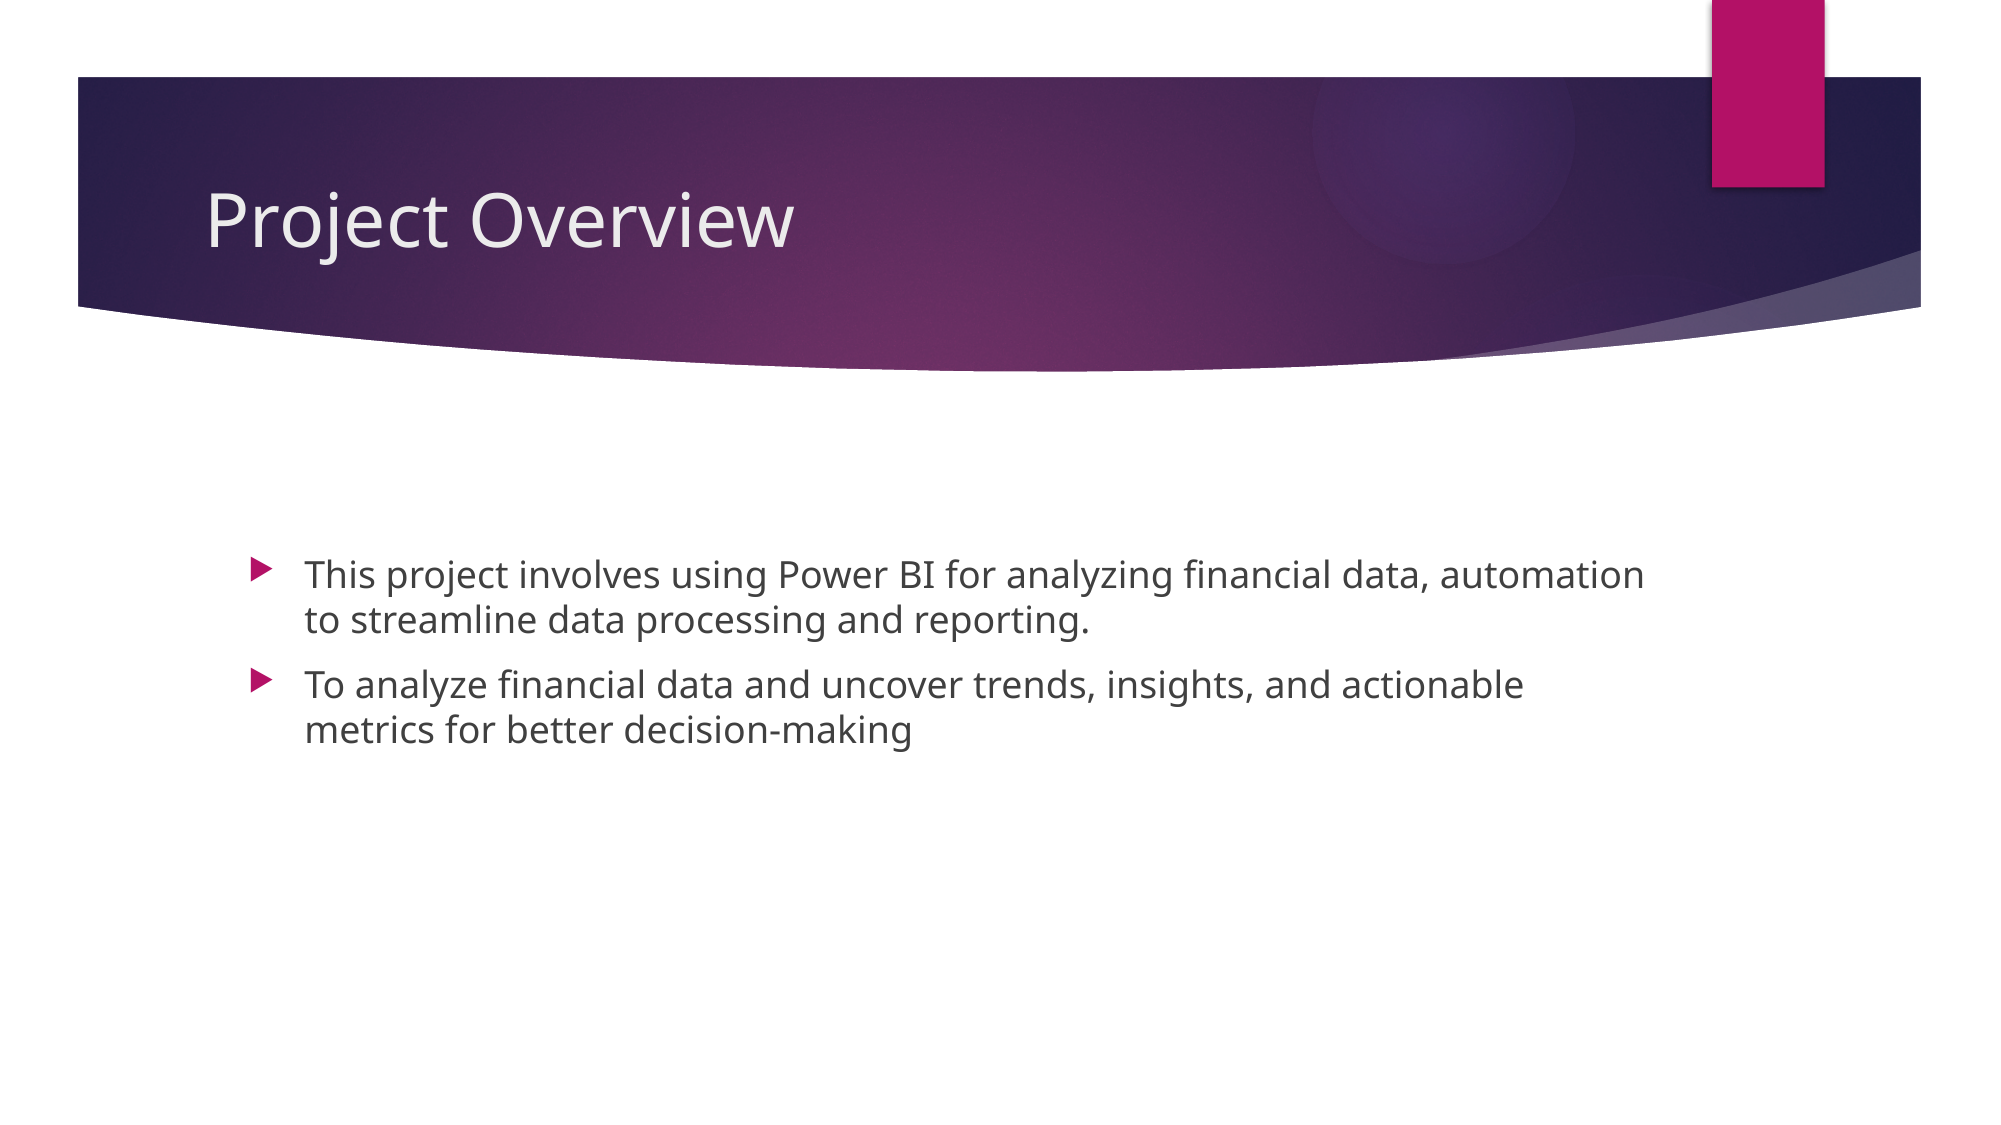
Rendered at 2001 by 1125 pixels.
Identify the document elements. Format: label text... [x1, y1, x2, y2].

title Project Overview [189, 159, 1627, 276]
list This project involves using Power BI for analyzing financial data, automation to streamline data processing and reporting. To analyze financial data and uncover trends, insights, and actionable metrics for better decision-making [233, 543, 1671, 1104]
